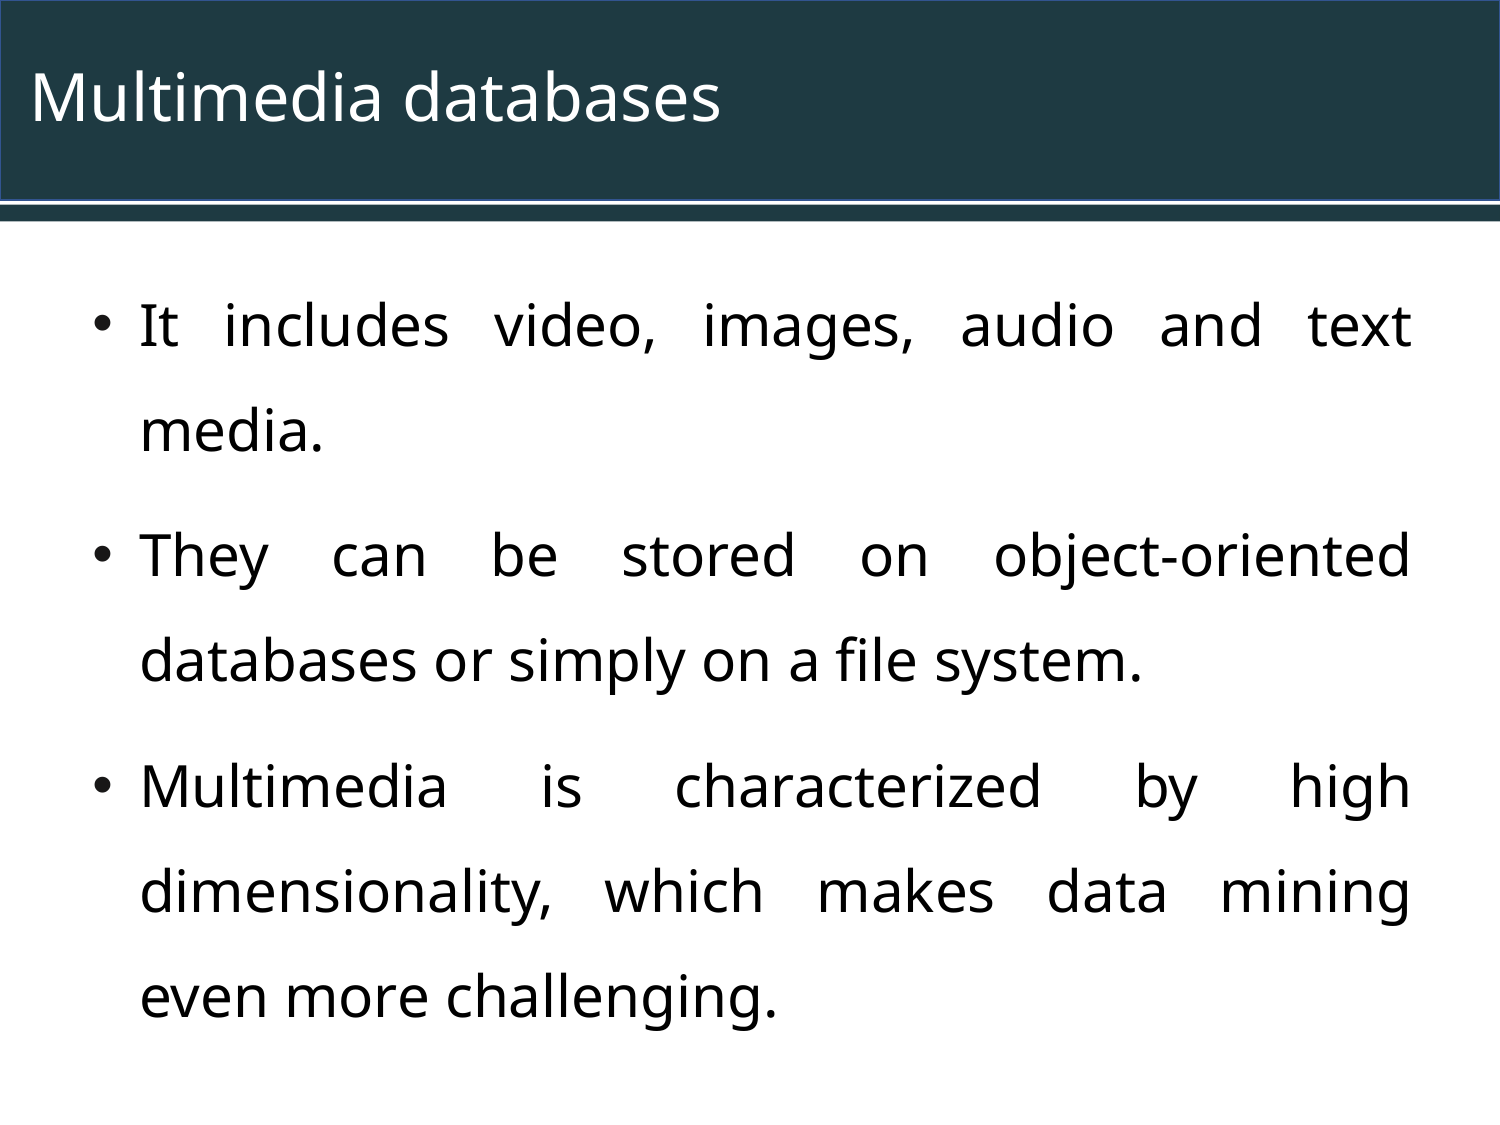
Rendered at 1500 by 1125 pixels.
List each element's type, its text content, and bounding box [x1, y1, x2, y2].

title Multimedia databases [14, 0, 1500, 200]
list It includes video, images, audio and text media. They can be stored on object-oriented databases or simply on a file system. Multimedia is characterized by high dimensionality, which makes data mining even more challenging. [77, 245, 1428, 1041]
